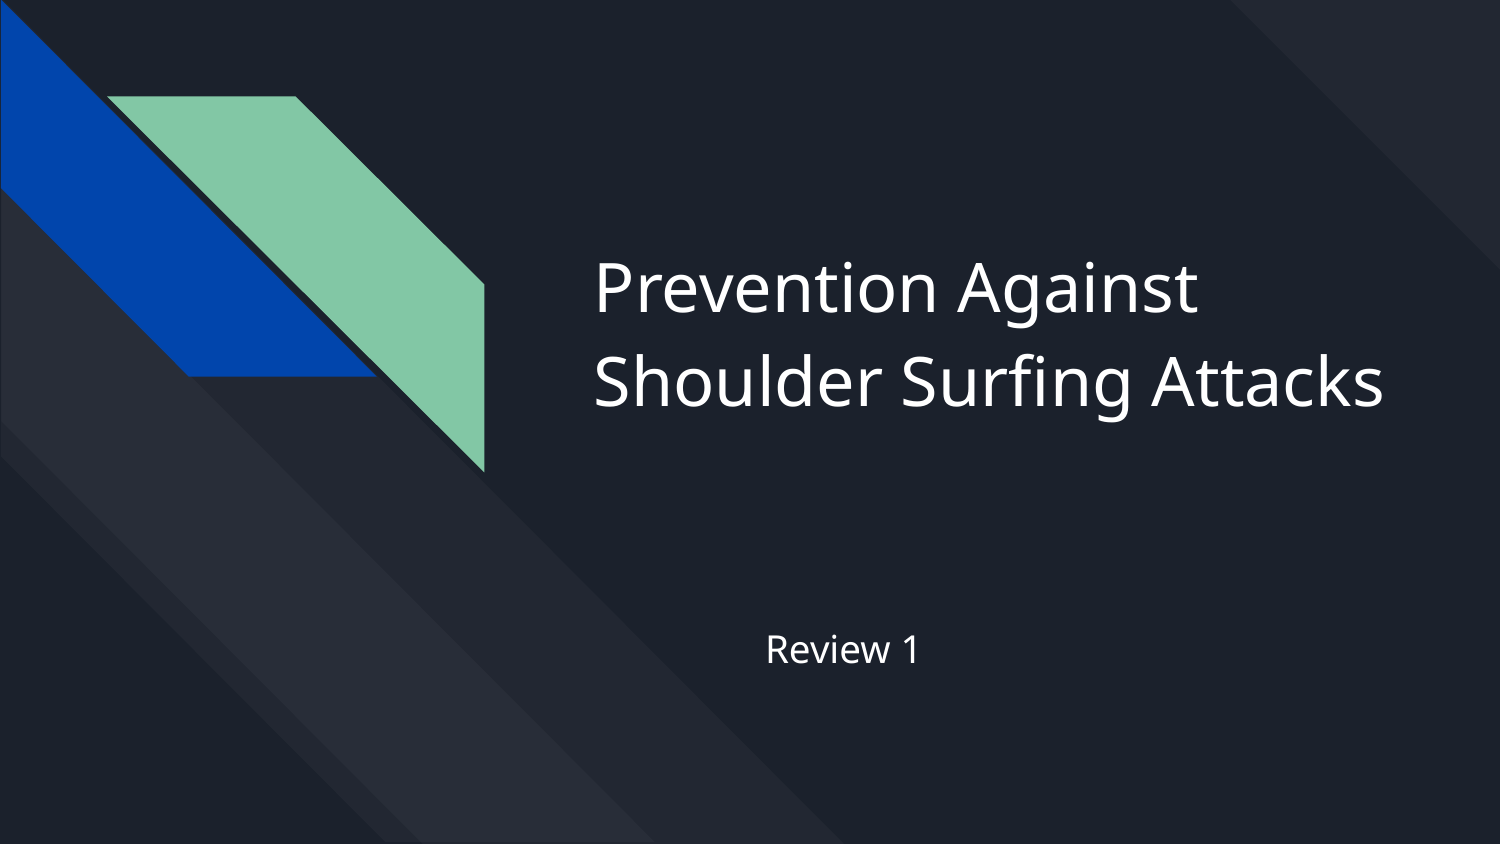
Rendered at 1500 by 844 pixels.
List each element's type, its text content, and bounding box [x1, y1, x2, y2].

title Prevention Against Shoulder Surfing Attacks [578, 225, 1402, 484]
subtitle Review 1 [750, 607, 961, 691]
